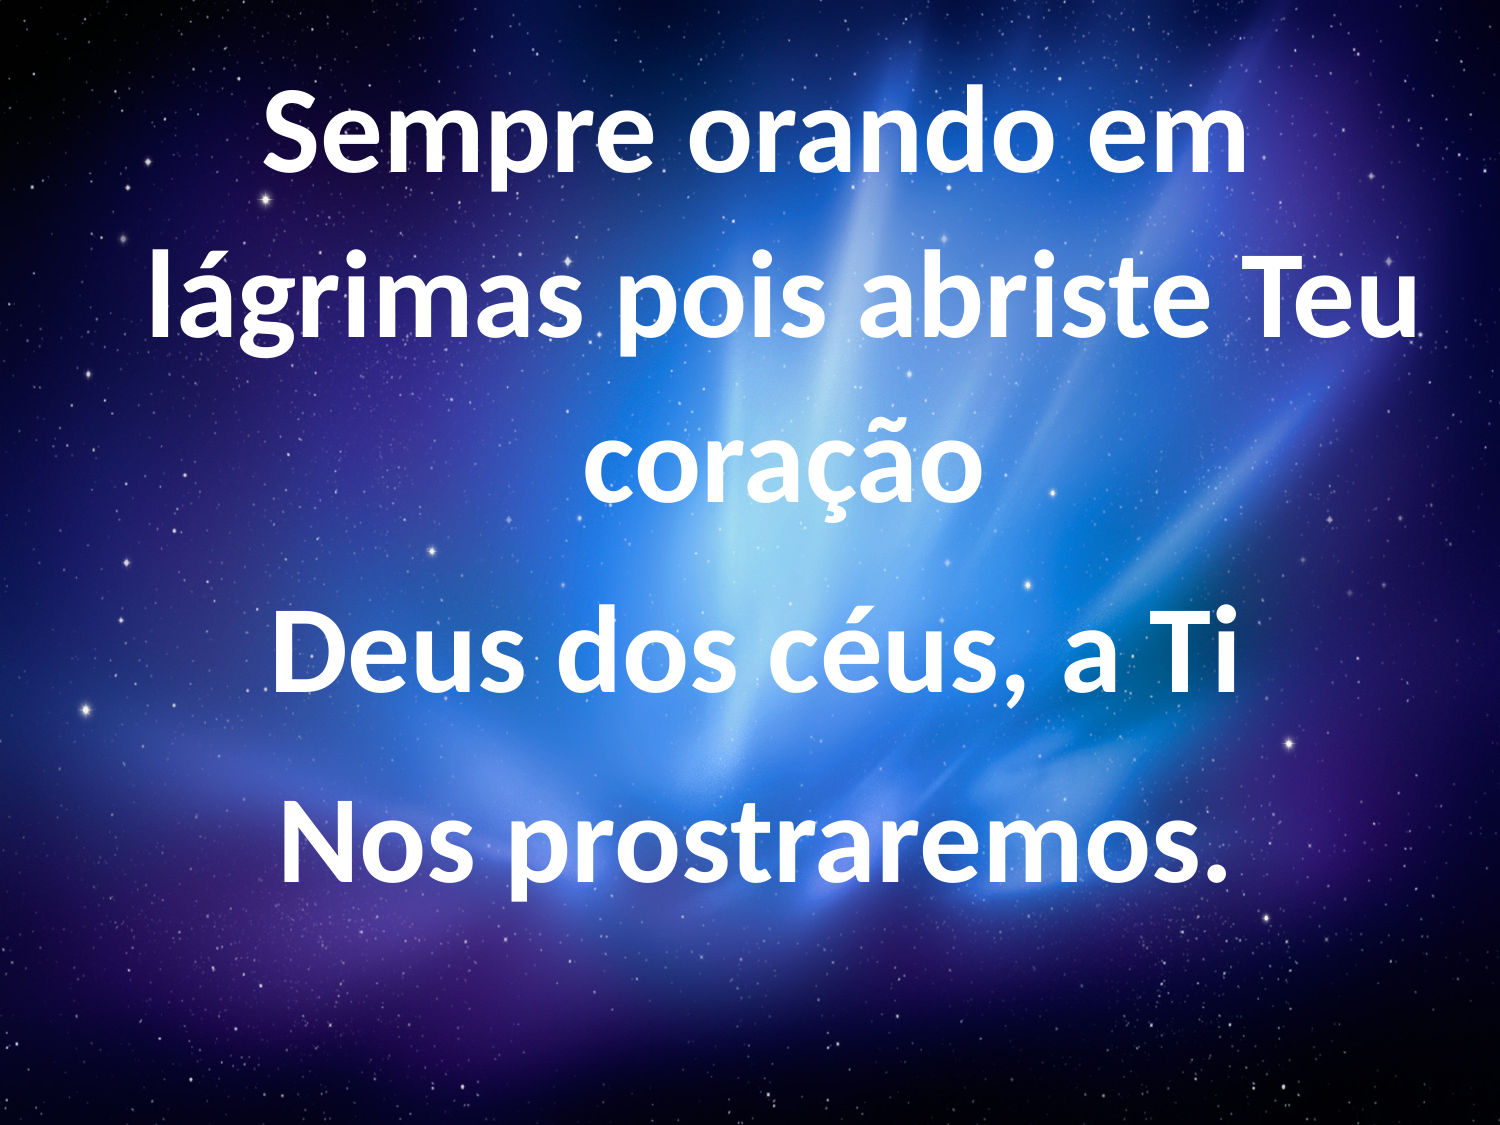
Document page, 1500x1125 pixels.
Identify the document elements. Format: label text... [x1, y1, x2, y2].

text_box Sempre orando em lágrimas pois abriste Teu coração Deus dos céus, a Ti Nos prostraremos. [24, 24, 1488, 1125]
picture [0, 0, 1500, 1125]
